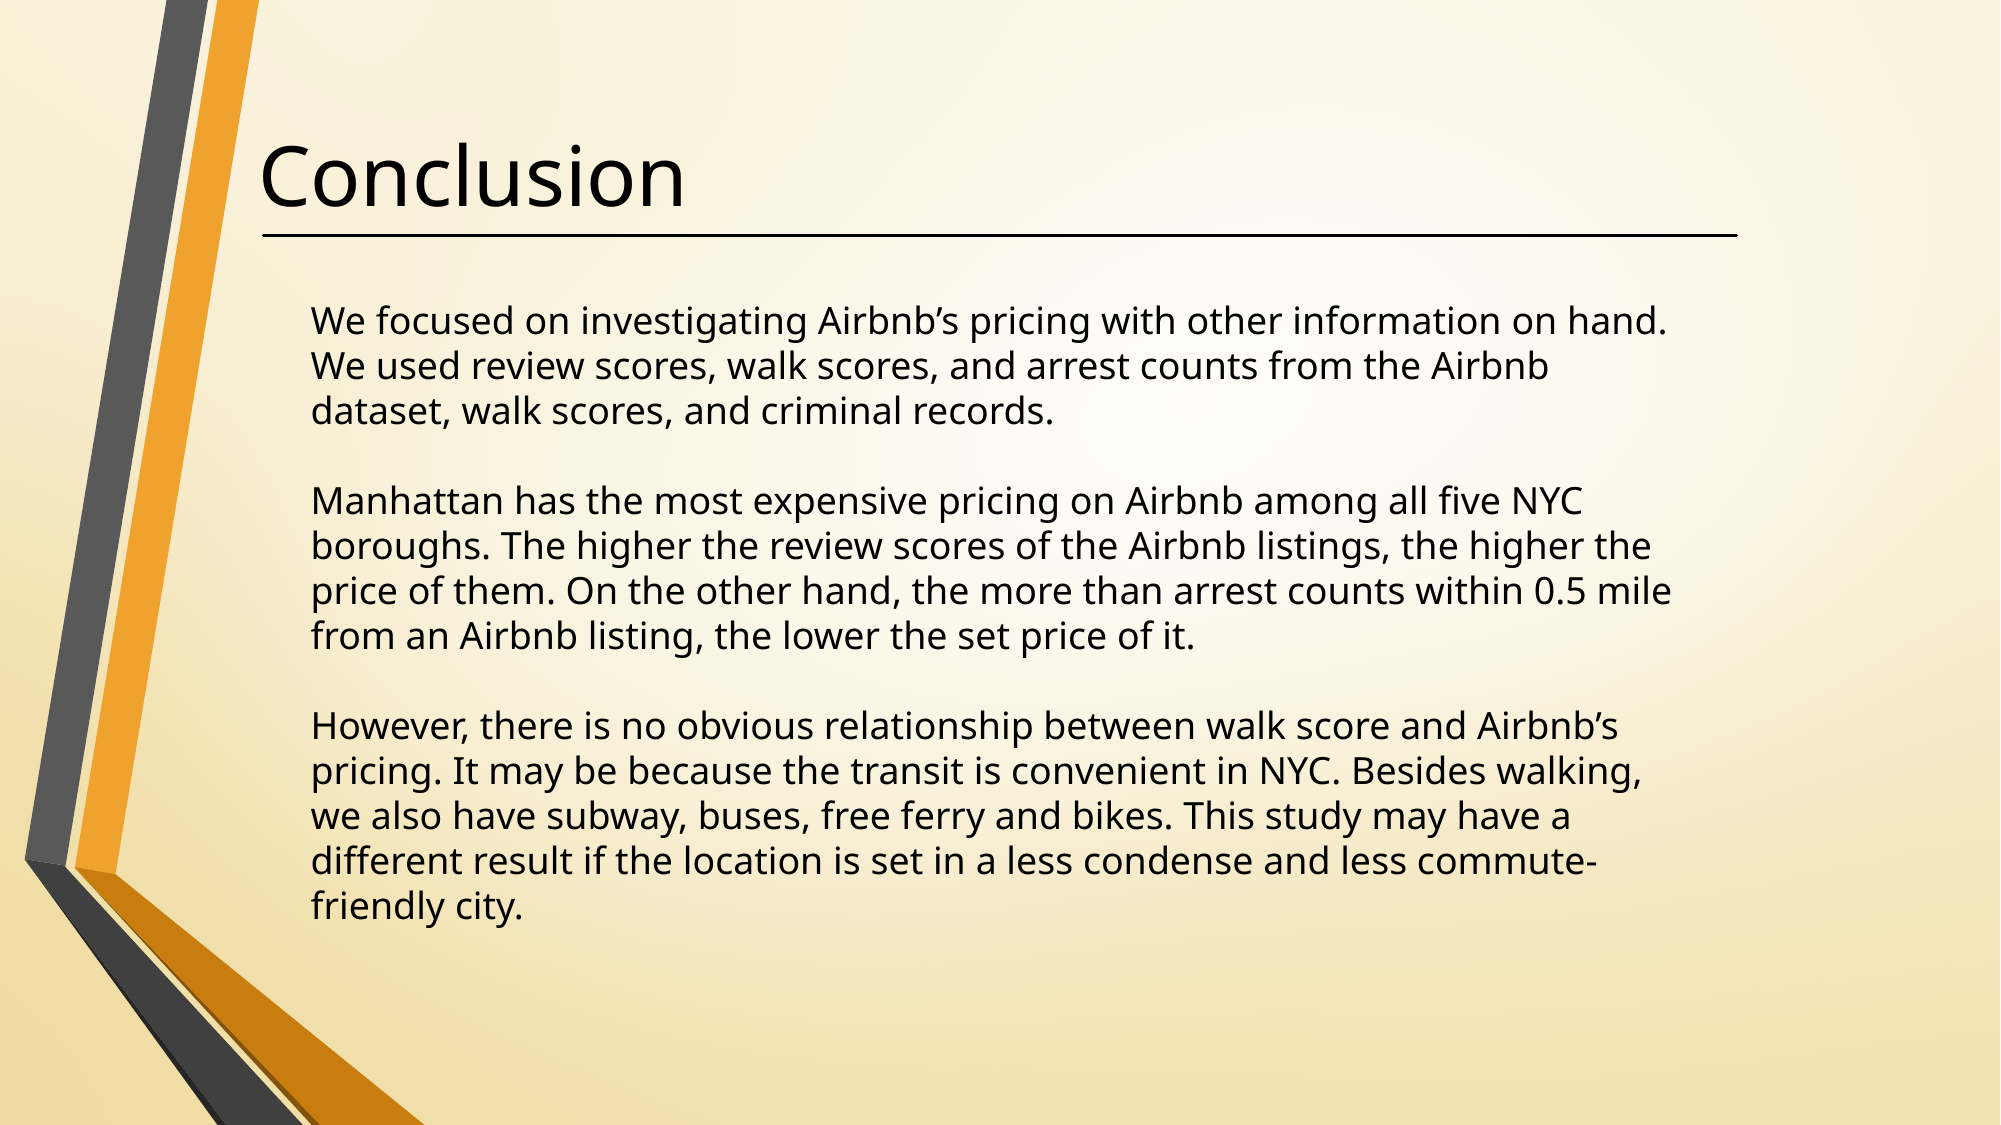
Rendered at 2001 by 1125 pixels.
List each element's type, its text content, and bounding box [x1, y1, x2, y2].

title Conclusion [243, 109, 1887, 237]
text_box We focused on investigating Airbnb’s pricing with other information on hand. We used review scores, walk scores, and arrest counts from the Airbnb dataset, walk scores, and criminal records. Manhattan has the most expensive pricing on Airbnb among all five NYC boroughs. The higher the review scores of the Airbnb listings, the higher the price of them. On the other hand, the more than arrest counts within 0.5 mile from an Airbnb listing, the lower the set price of it. However, there is no obvious relationship between walk score and Airbnb’s pricing. It may be because the transit is convenient in NYC. Besides walking, we also have subway, buses, free ferry and bikes. This study may have a different result if the location is set in a less condense and less commute-friendly city. [295, 244, 1704, 935]
